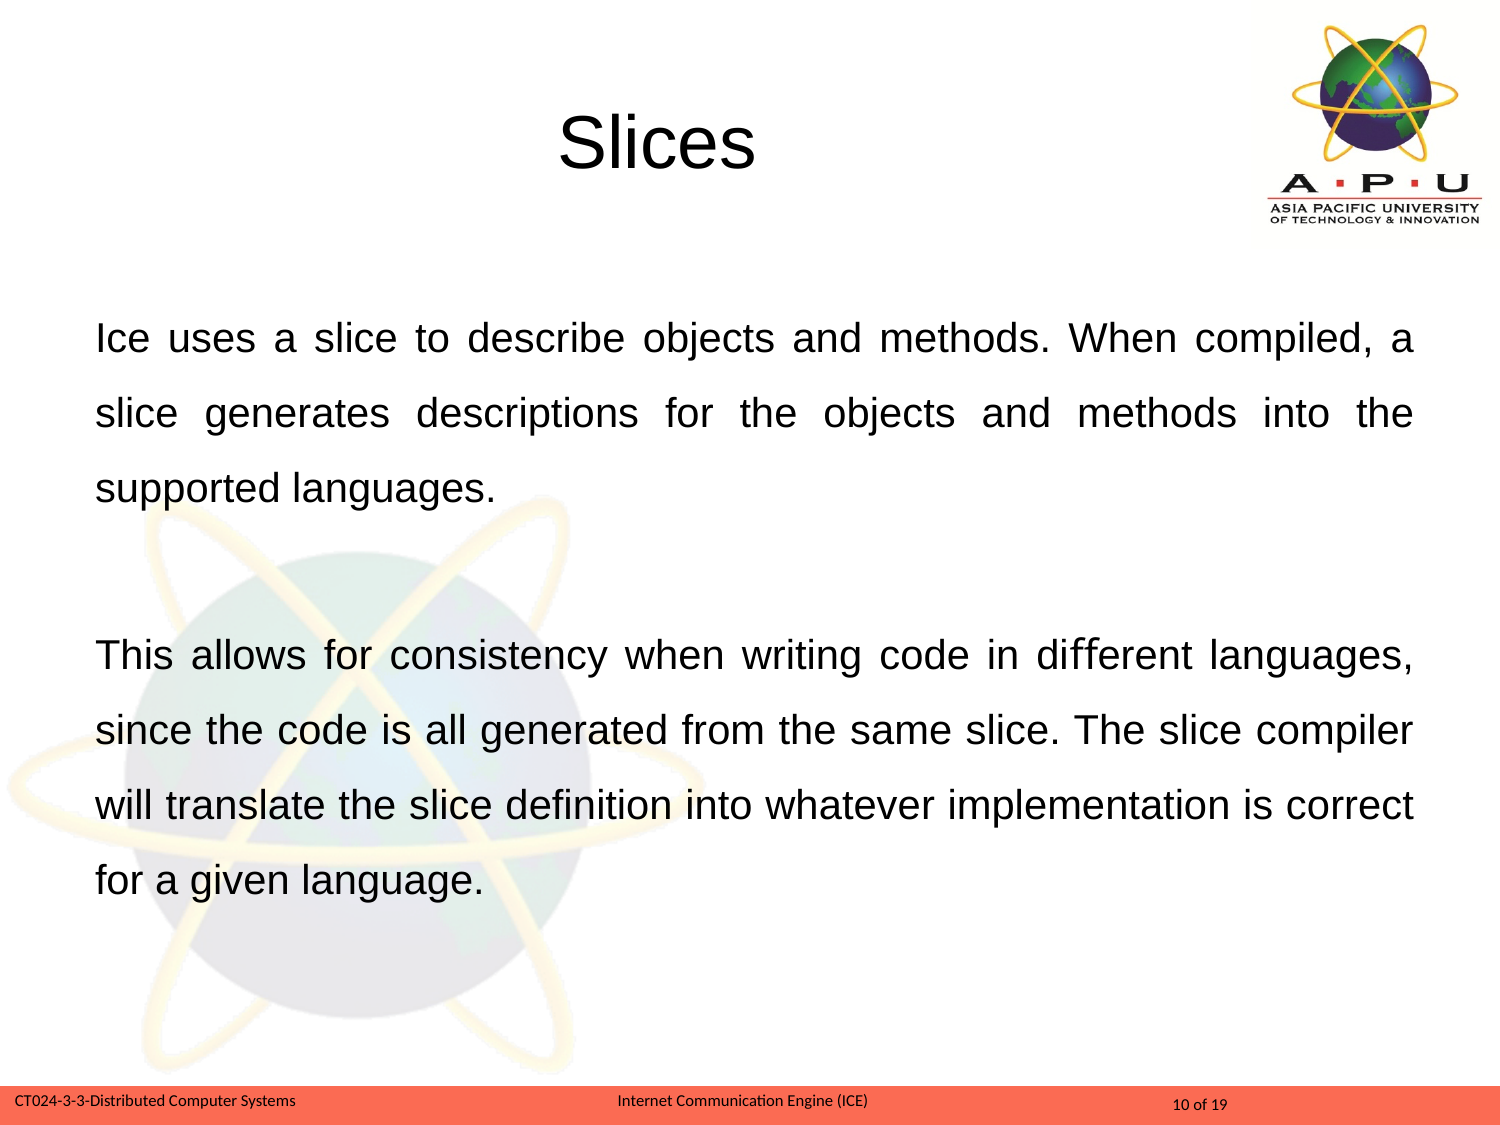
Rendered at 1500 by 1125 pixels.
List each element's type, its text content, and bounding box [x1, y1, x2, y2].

picture [1251, 0, 1500, 249]
list Ice uses a slice to describe objects and methods. When compiled, a slice generates descriptions for the objects and methods into the supported languages. This allows for consistency when writing code in diﬀerent languages, since the code is all generated from the same slice. The slice compiler will translate the slice deﬁnition into whatever implementation is correct for a given language. [79, 278, 1430, 1021]
title Slices [79, 45, 1235, 233]
